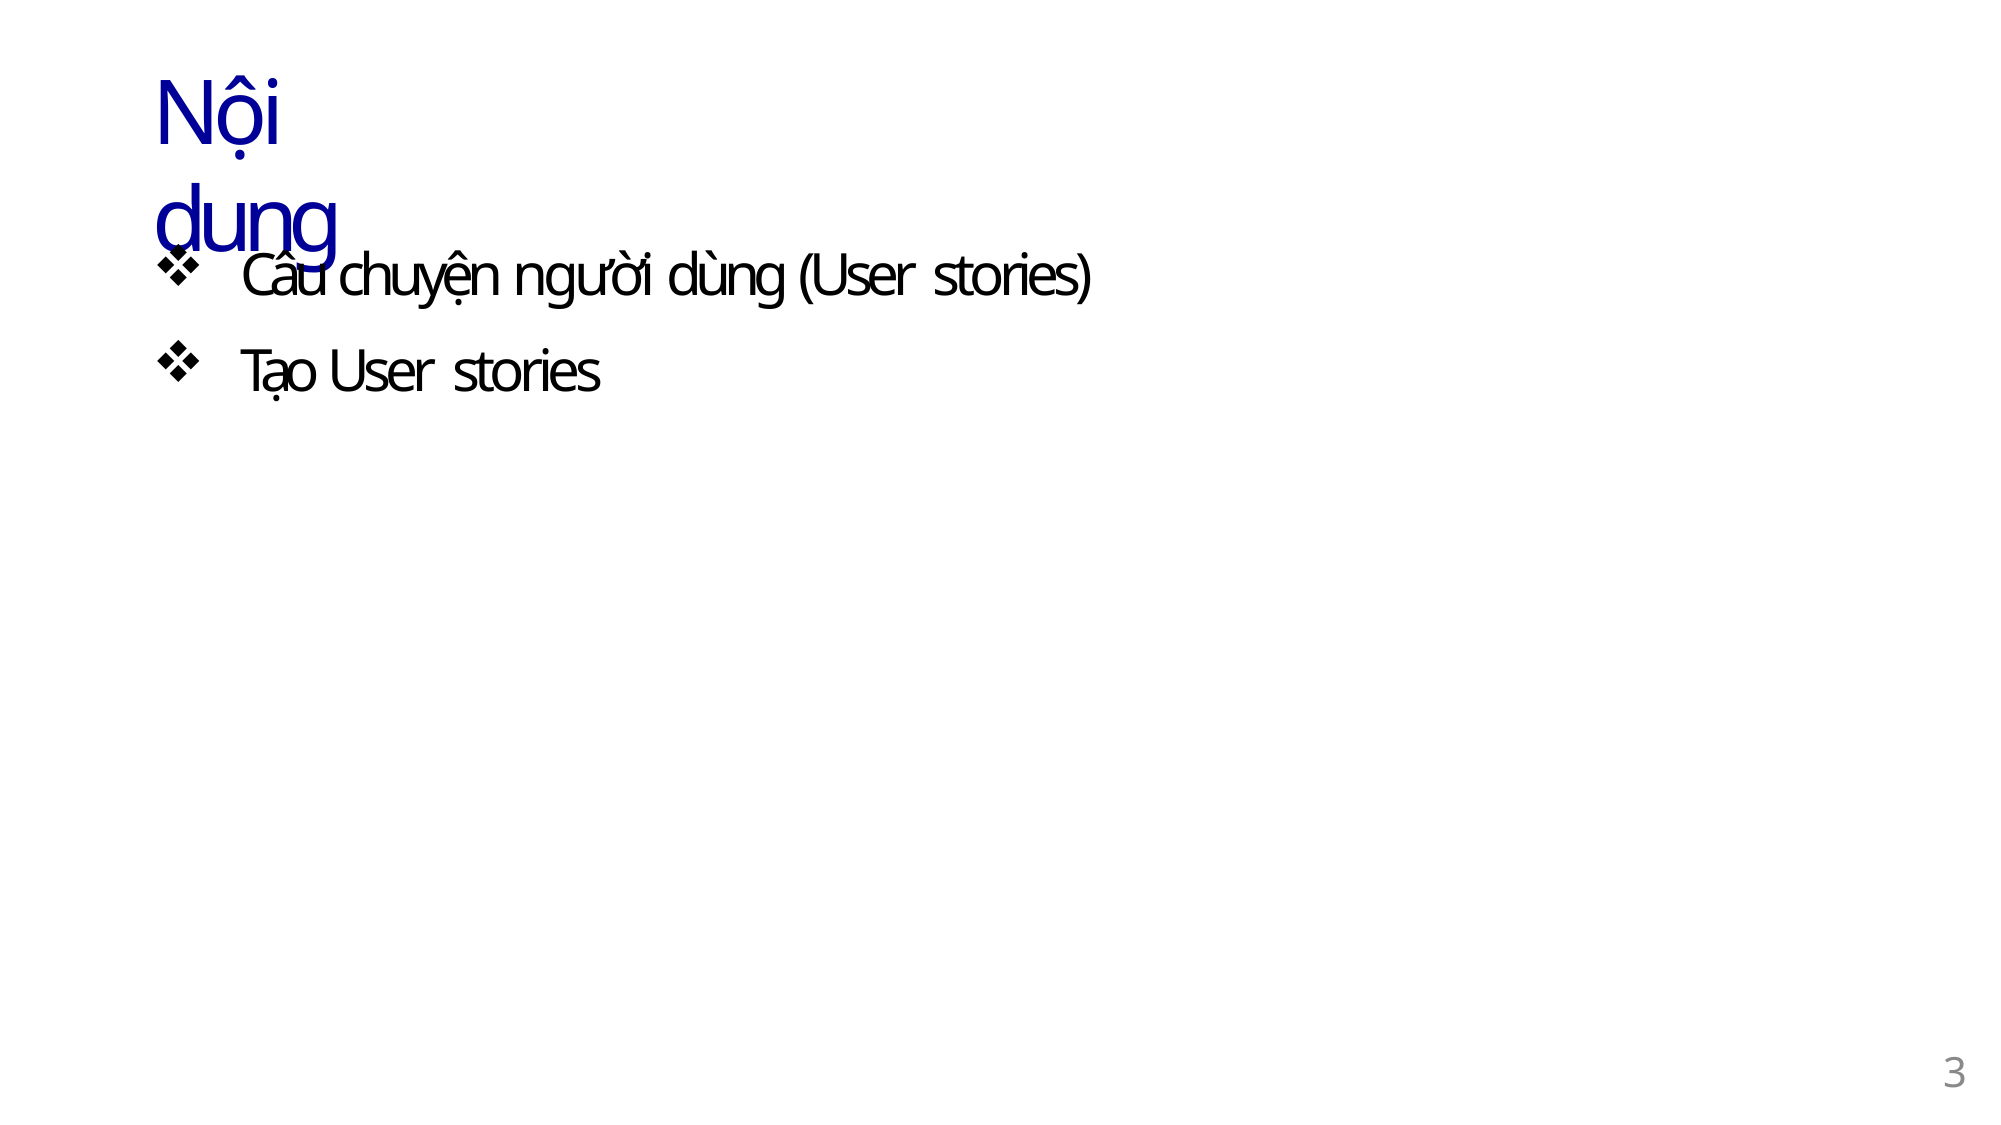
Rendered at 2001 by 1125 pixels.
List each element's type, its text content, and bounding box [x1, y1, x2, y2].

title Nội dung [150, 52, 489, 209]
text_box Câu chuyện người dùng (User stories) Tạo User stories [150, 209, 1133, 404]
text_box 3 [1937, 1045, 1972, 1103]
